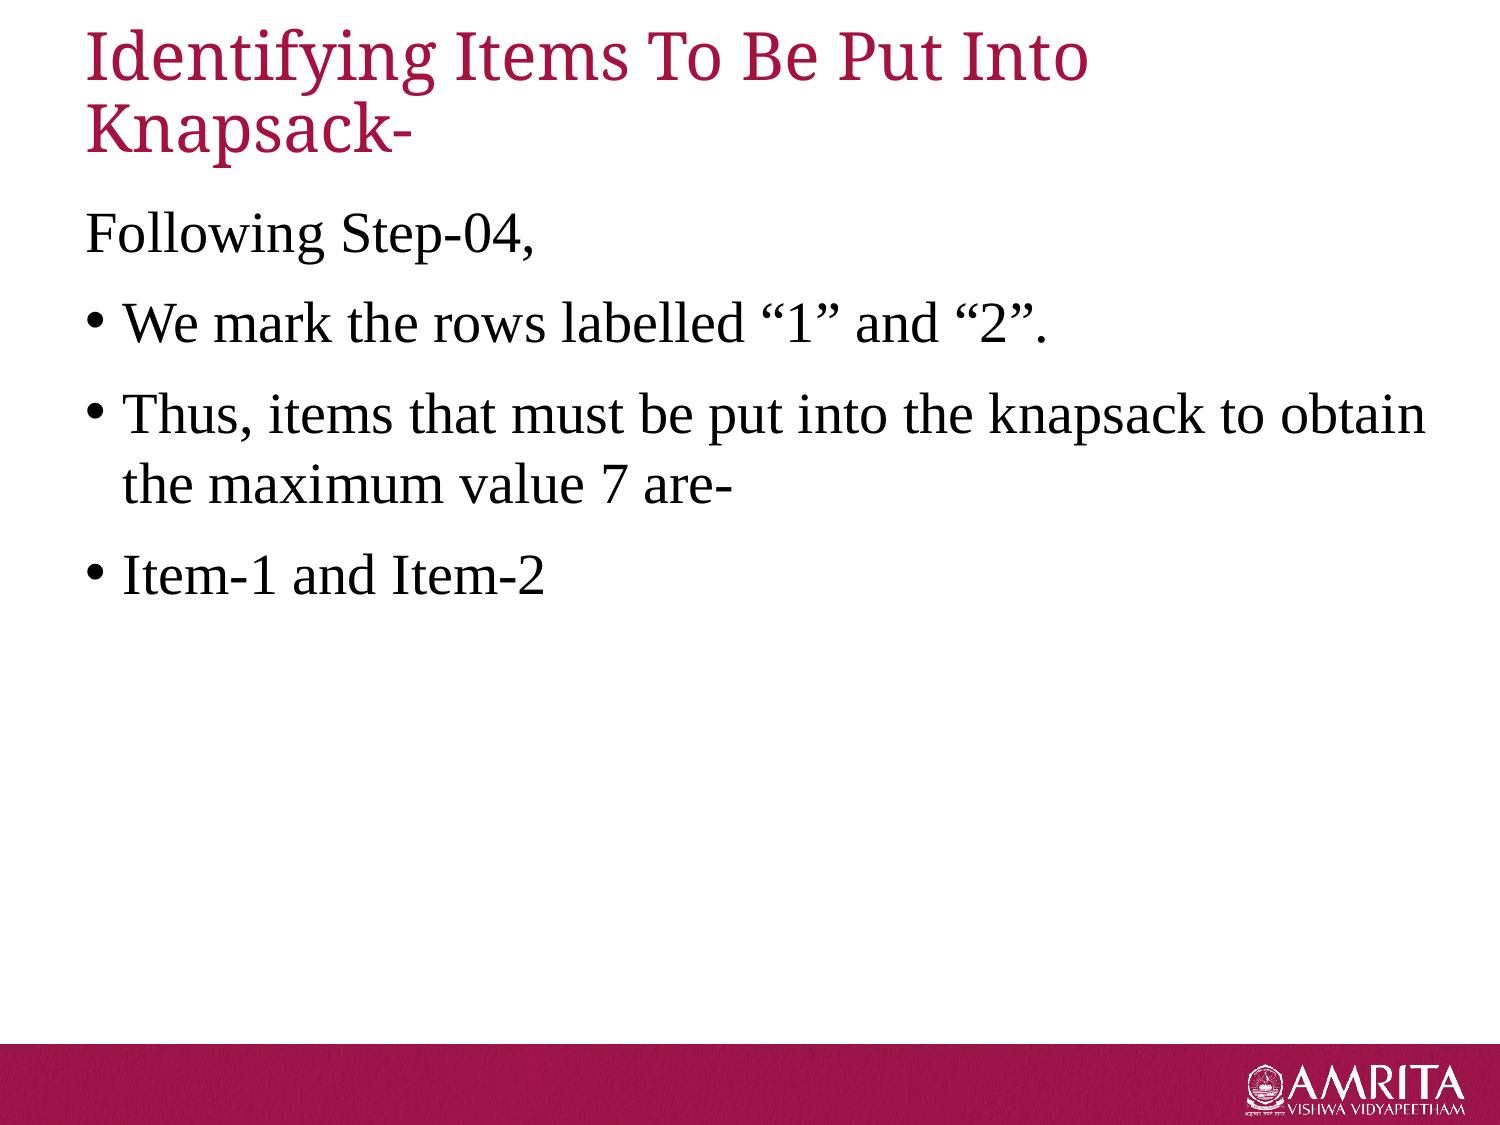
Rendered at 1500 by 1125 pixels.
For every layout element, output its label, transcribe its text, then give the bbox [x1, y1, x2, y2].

list Following Step-04, We mark the rows labelled “1” and “2”. Thus, items that must be put into the knapsack to obtain the maximum value 7 are- Item-1 and Item-2 [70, 186, 1450, 992]
title Identifying Items To Be Put Into Knapsack- [70, 57, 1450, 134]
picture [0, 1044, 1500, 1125]
